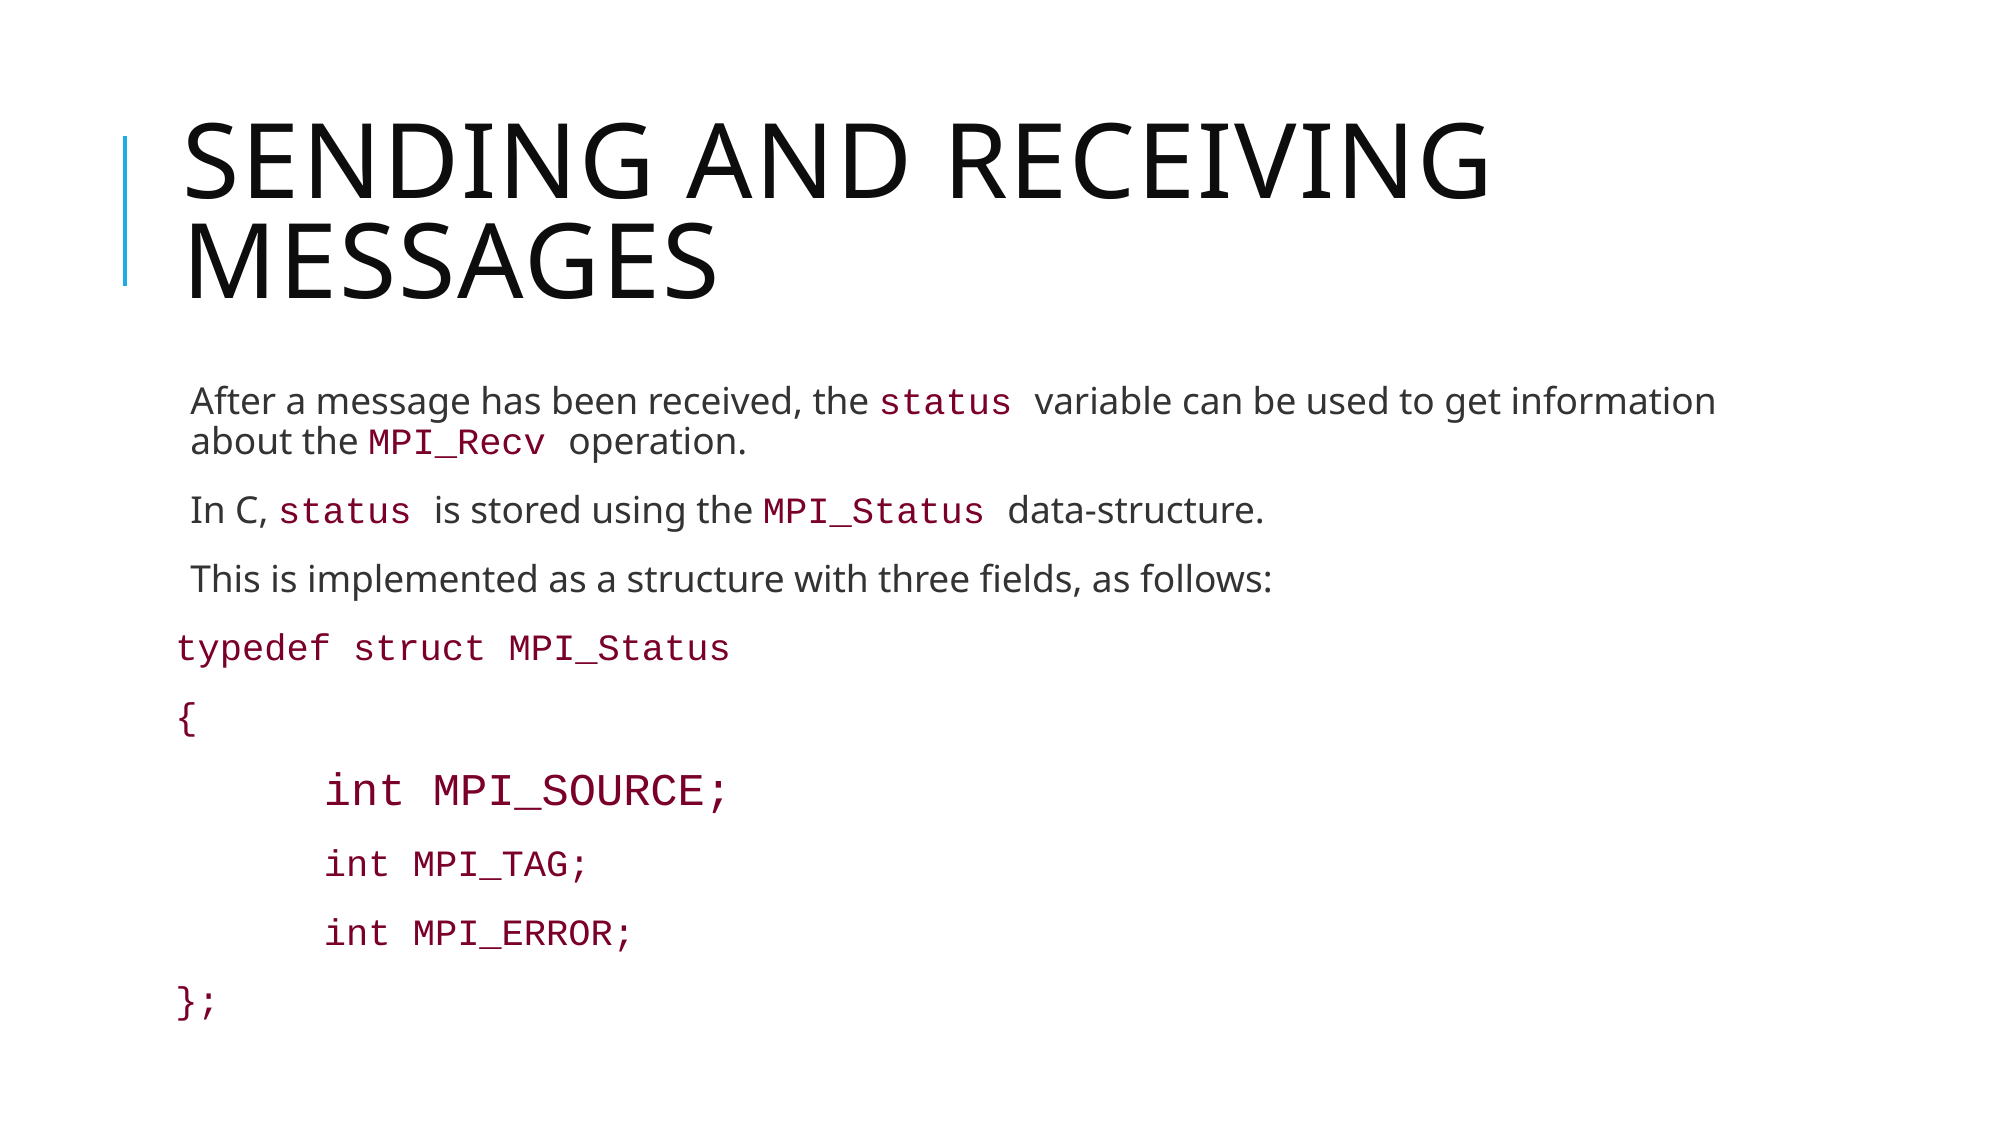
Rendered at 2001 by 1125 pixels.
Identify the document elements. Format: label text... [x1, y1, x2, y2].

title Sending and receiving messages [168, 96, 1763, 342]
list After a message has been received, the status variable can be used to get information about the MPI_Recv operation. In C, status is stored using the MPI_Status data-structure. This is implemented as a structure with three fields, as follows: typedef struct MPI_Status { int MPI_SOURCE; int MPI_TAG; int MPI_ERROR; }; [168, 375, 1763, 1035]
